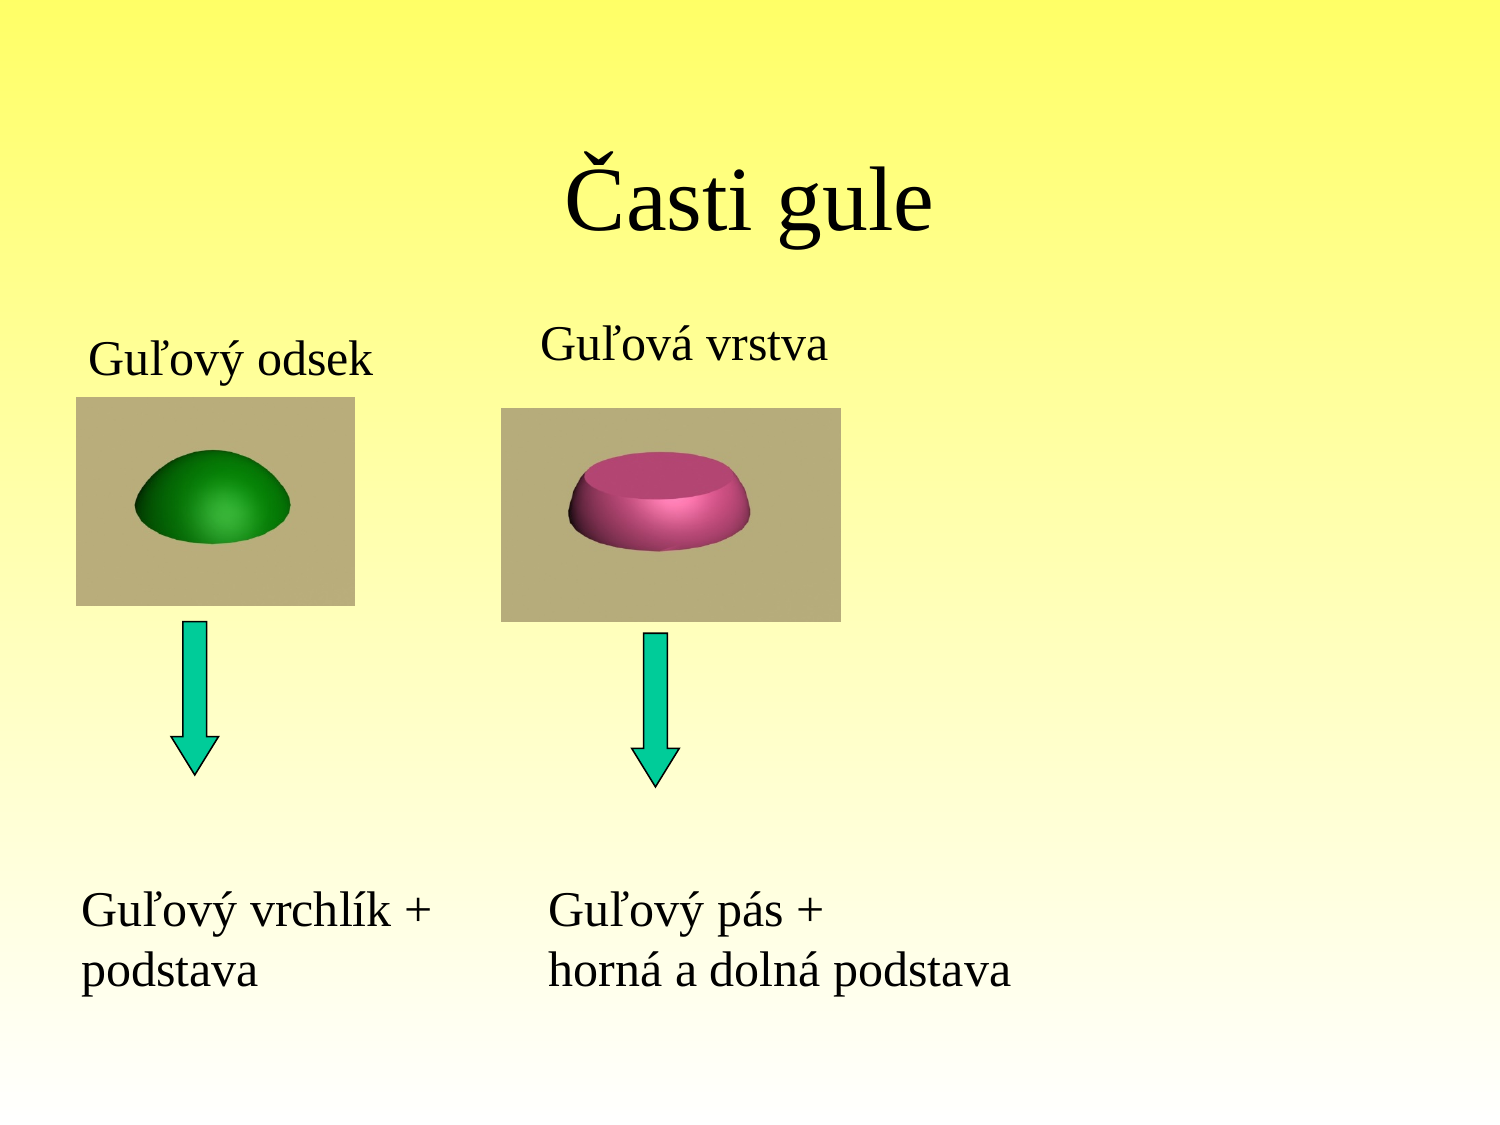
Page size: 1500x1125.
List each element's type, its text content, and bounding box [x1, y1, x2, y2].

text_box Guľový pás + horná a dolná podstava [533, 869, 1027, 1005]
text_box Guľová vrstva [525, 302, 844, 378]
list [76, 397, 355, 606]
text_box [631, 633, 680, 787]
text_box Guľový odsek [73, 317, 389, 393]
title Časti gule [112, 99, 1388, 288]
text_box Guľový vrchlík + podstava [66, 869, 448, 1005]
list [501, 408, 841, 622]
text_box [171, 621, 219, 775]
